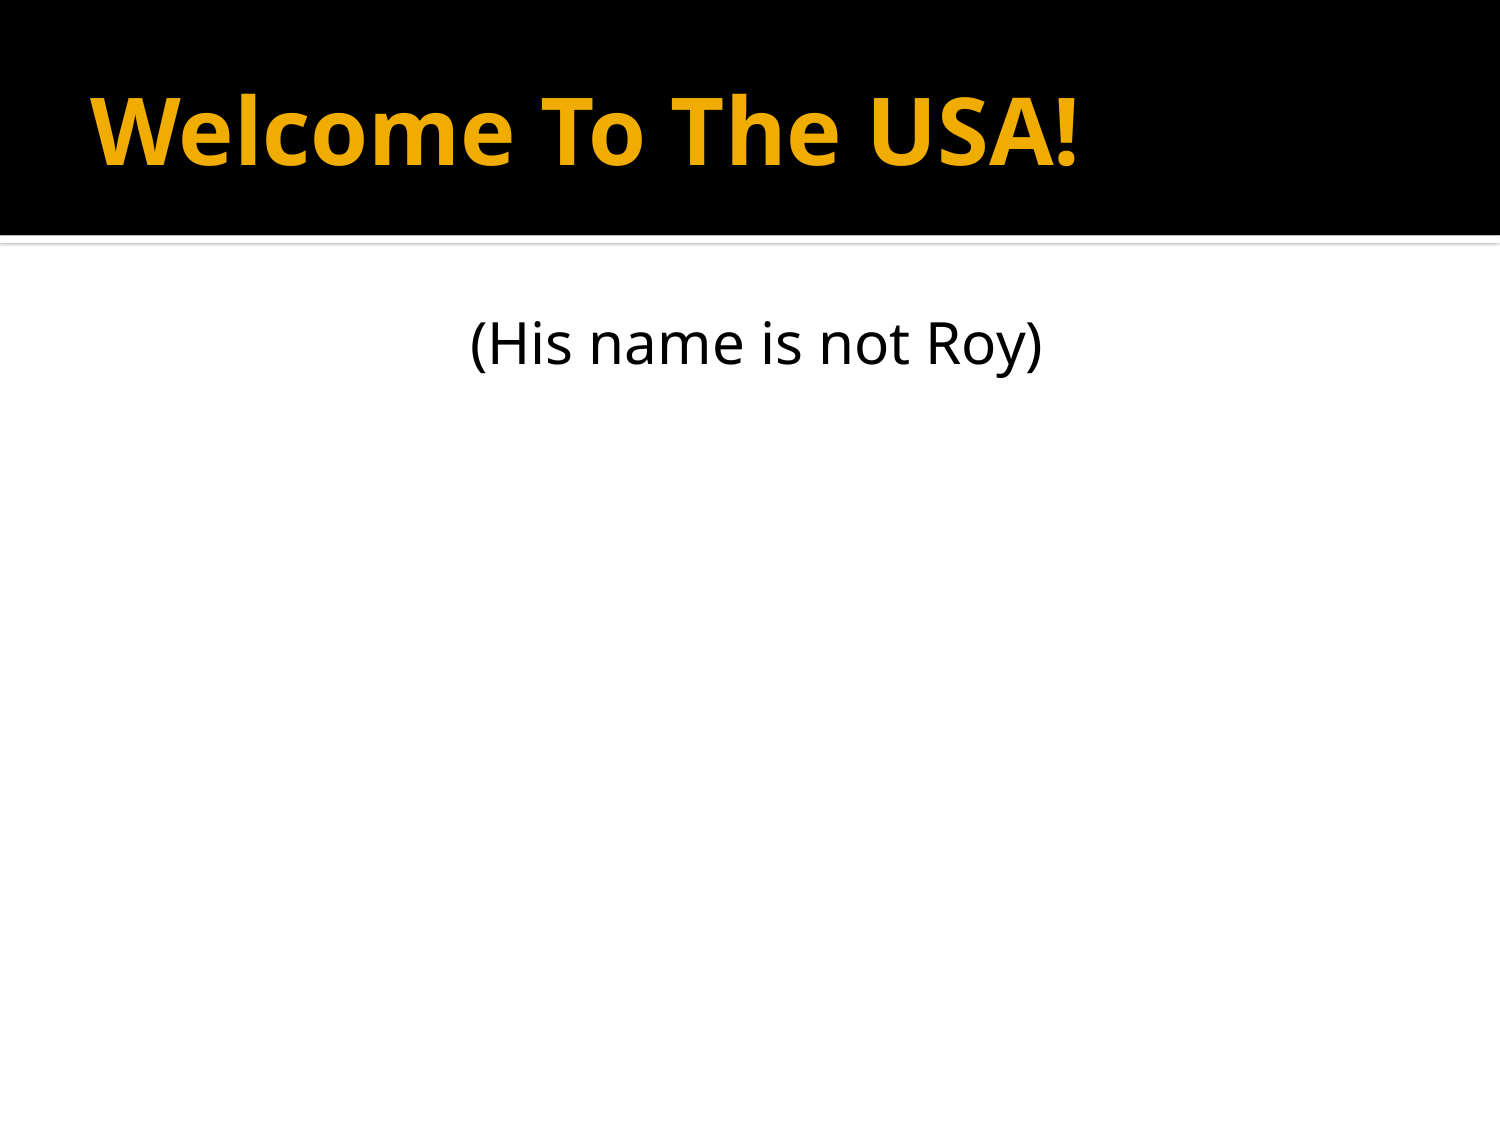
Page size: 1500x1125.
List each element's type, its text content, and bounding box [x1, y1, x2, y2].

list (His name is not Roy) [75, 291, 1425, 1050]
title Welcome To The USA! [75, 25, 1425, 231]
